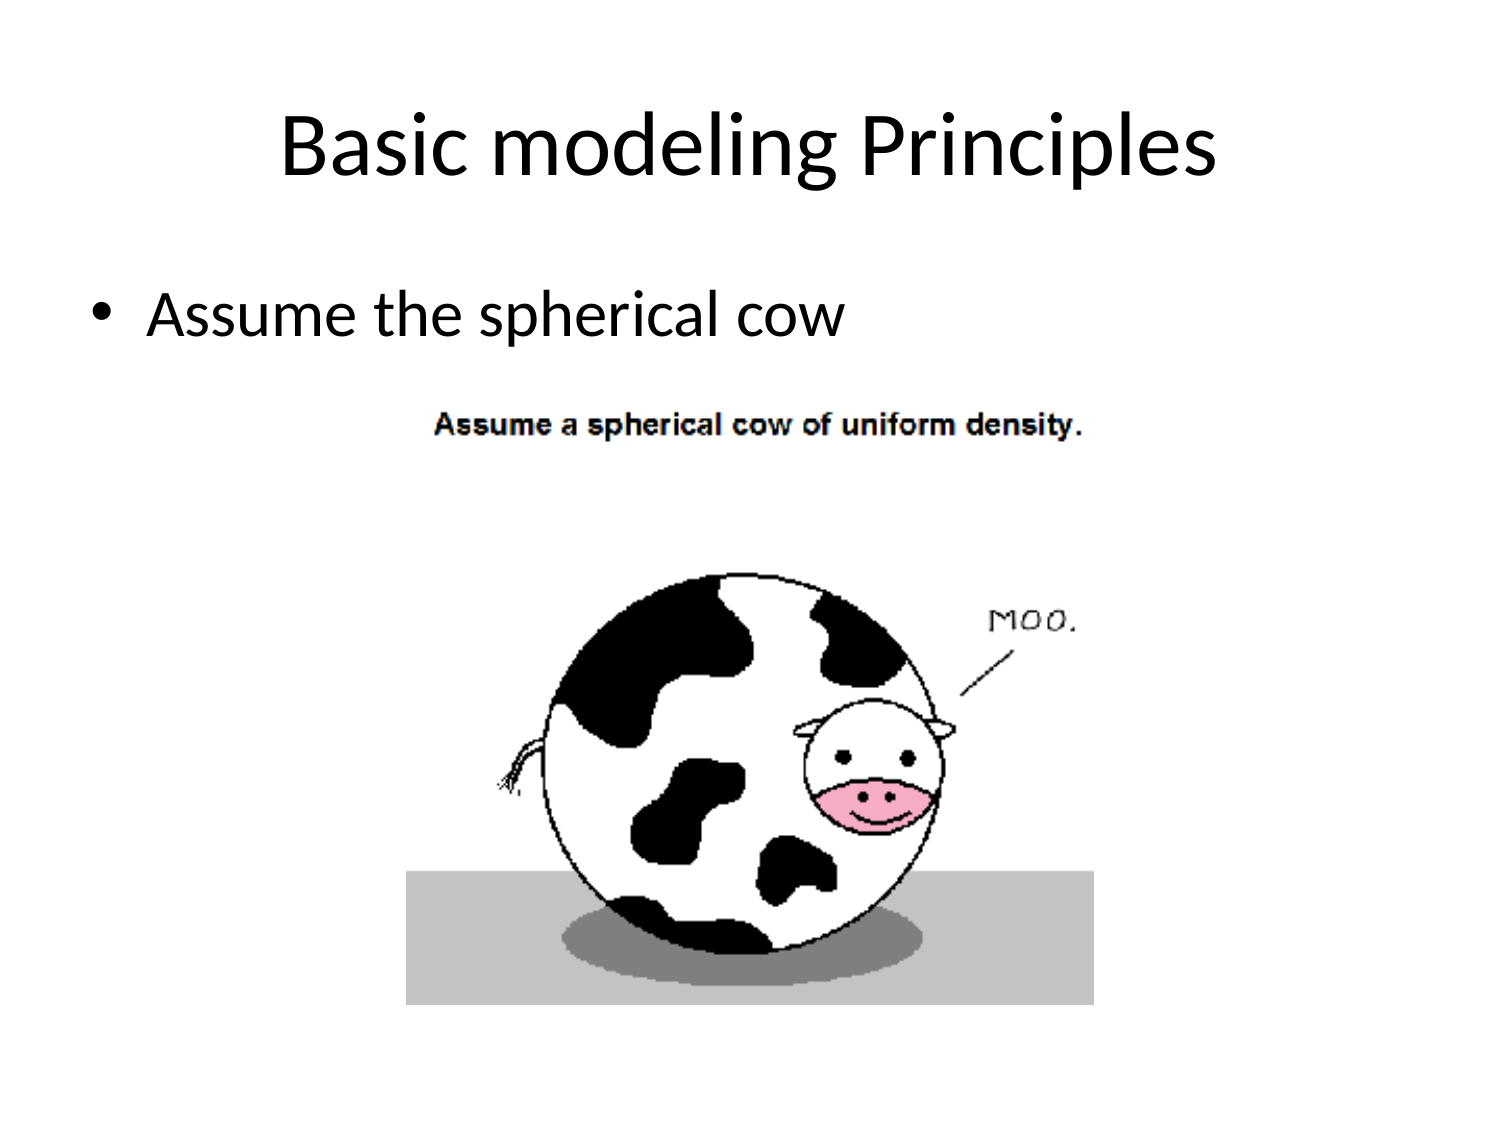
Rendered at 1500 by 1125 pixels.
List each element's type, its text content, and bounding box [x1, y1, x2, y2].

list Assume the spherical cow [75, 262, 1425, 1005]
title Basic modeling Principles [75, 45, 1425, 233]
picture [405, 394, 1094, 1006]
